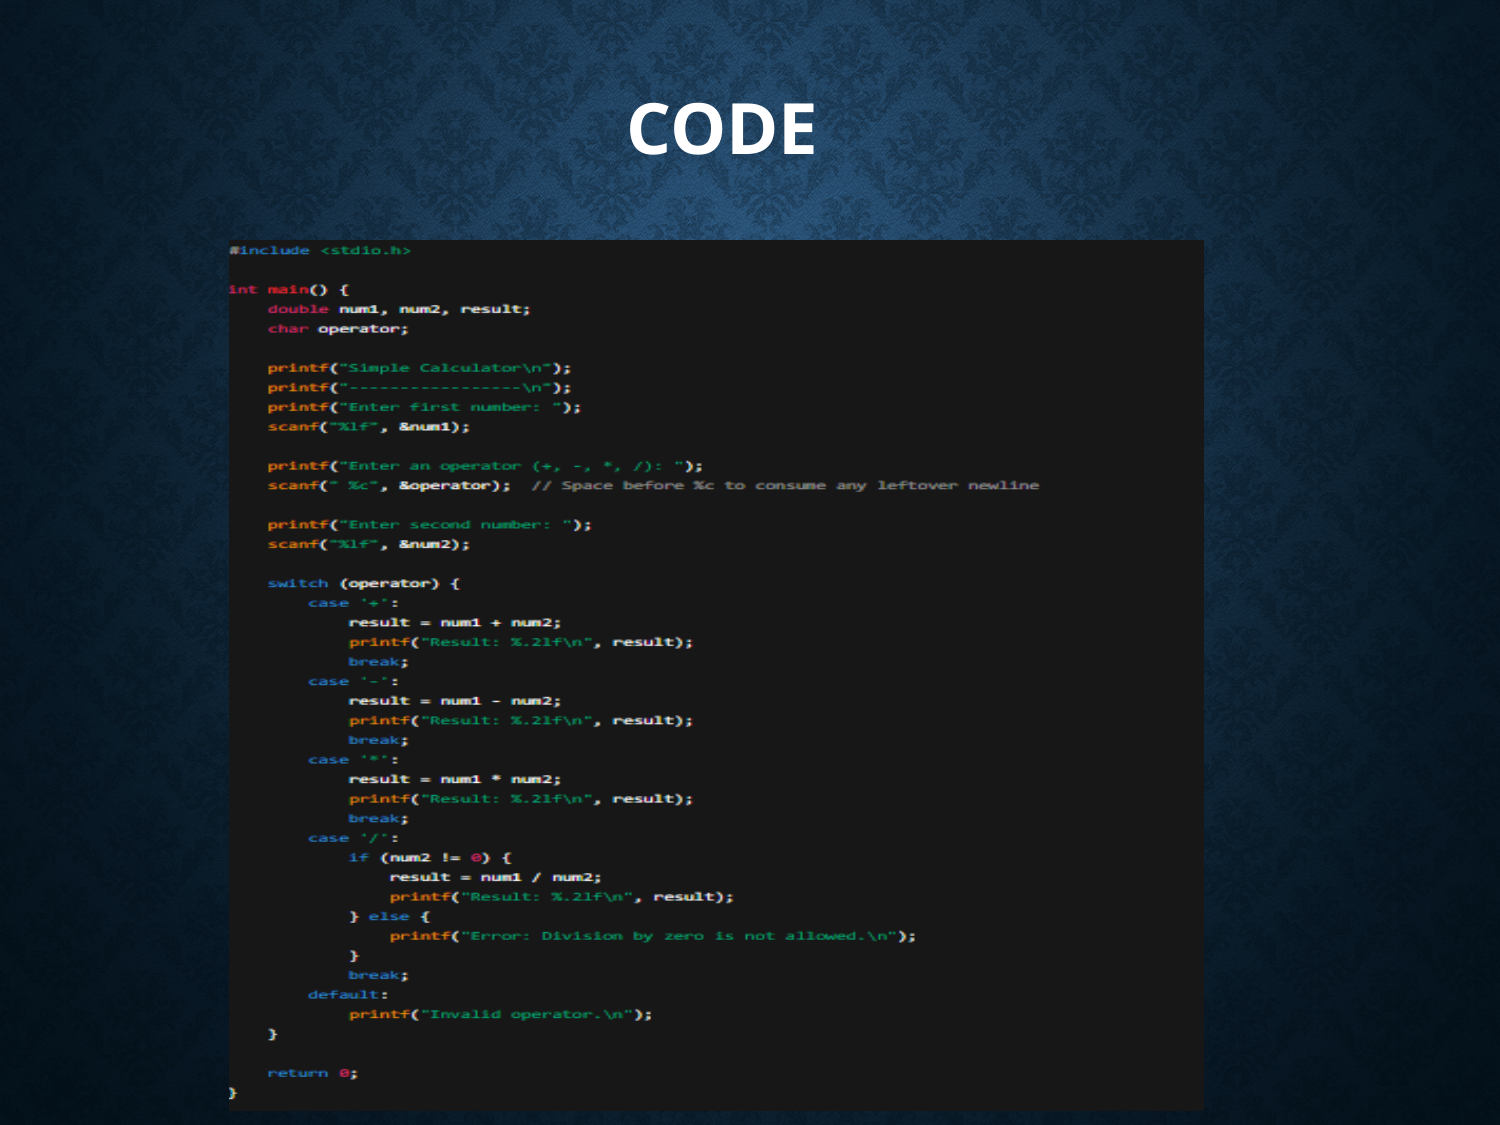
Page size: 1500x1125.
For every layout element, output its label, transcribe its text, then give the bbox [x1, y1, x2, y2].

title CODE [85, 22, 1360, 241]
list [228, 239, 1205, 1112]
